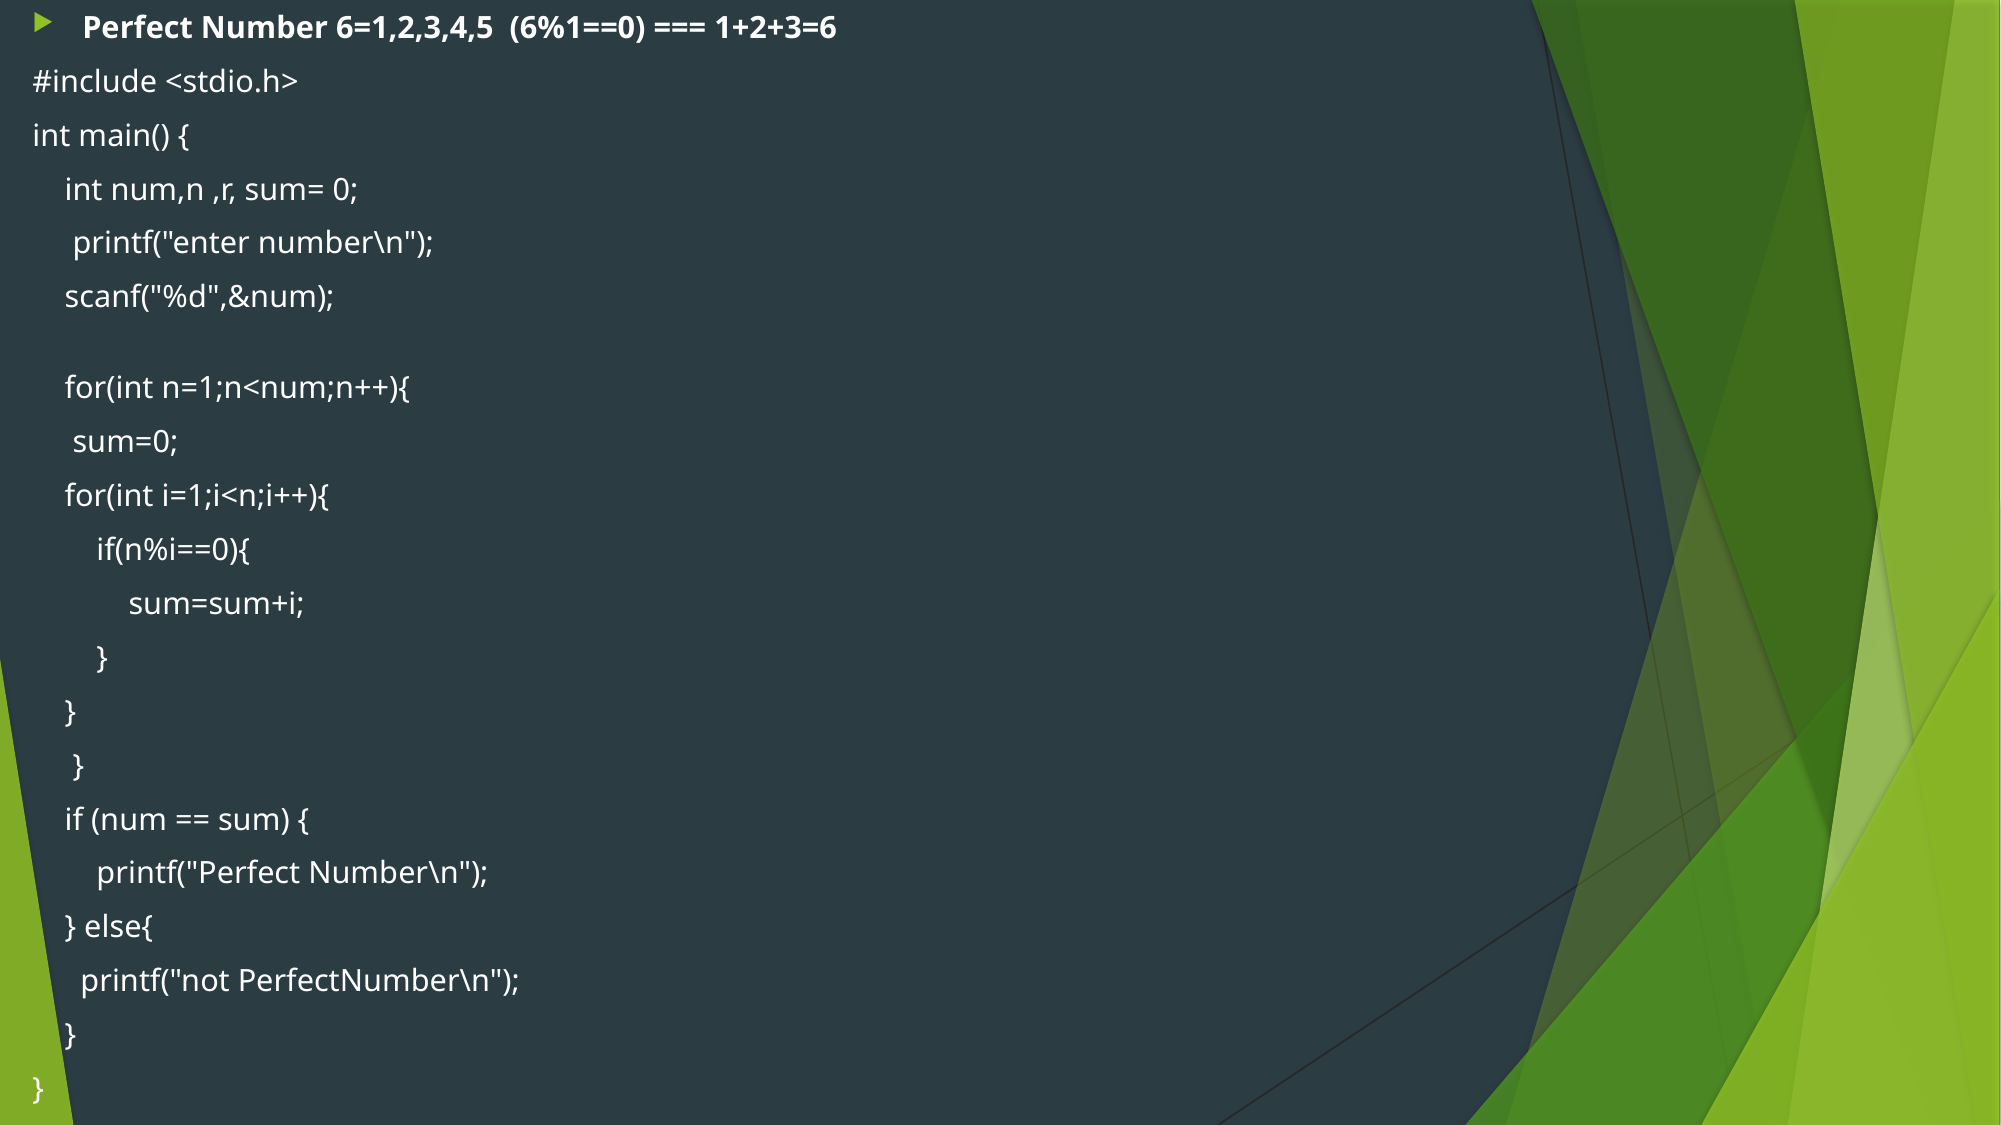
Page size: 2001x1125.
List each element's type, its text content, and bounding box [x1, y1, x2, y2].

list Perfect Number 6=1,2,3,4,5 (6%1==0) === 1+2+3=6 #include <stdio.h> int main() { int num,n ,r, sum= 0; printf("enter number\n"); scanf("%d",&num); for(int n=1;n<num;n++){ sum=0; for(int i=1;i<n;i++){ if(n%i==0){ sum=sum+i; } } } if (num == sum) { printf("Perfect Number\n"); } else{ printf("not PerfectNumber\n"); } } [17, 0, 2000, 1125]
